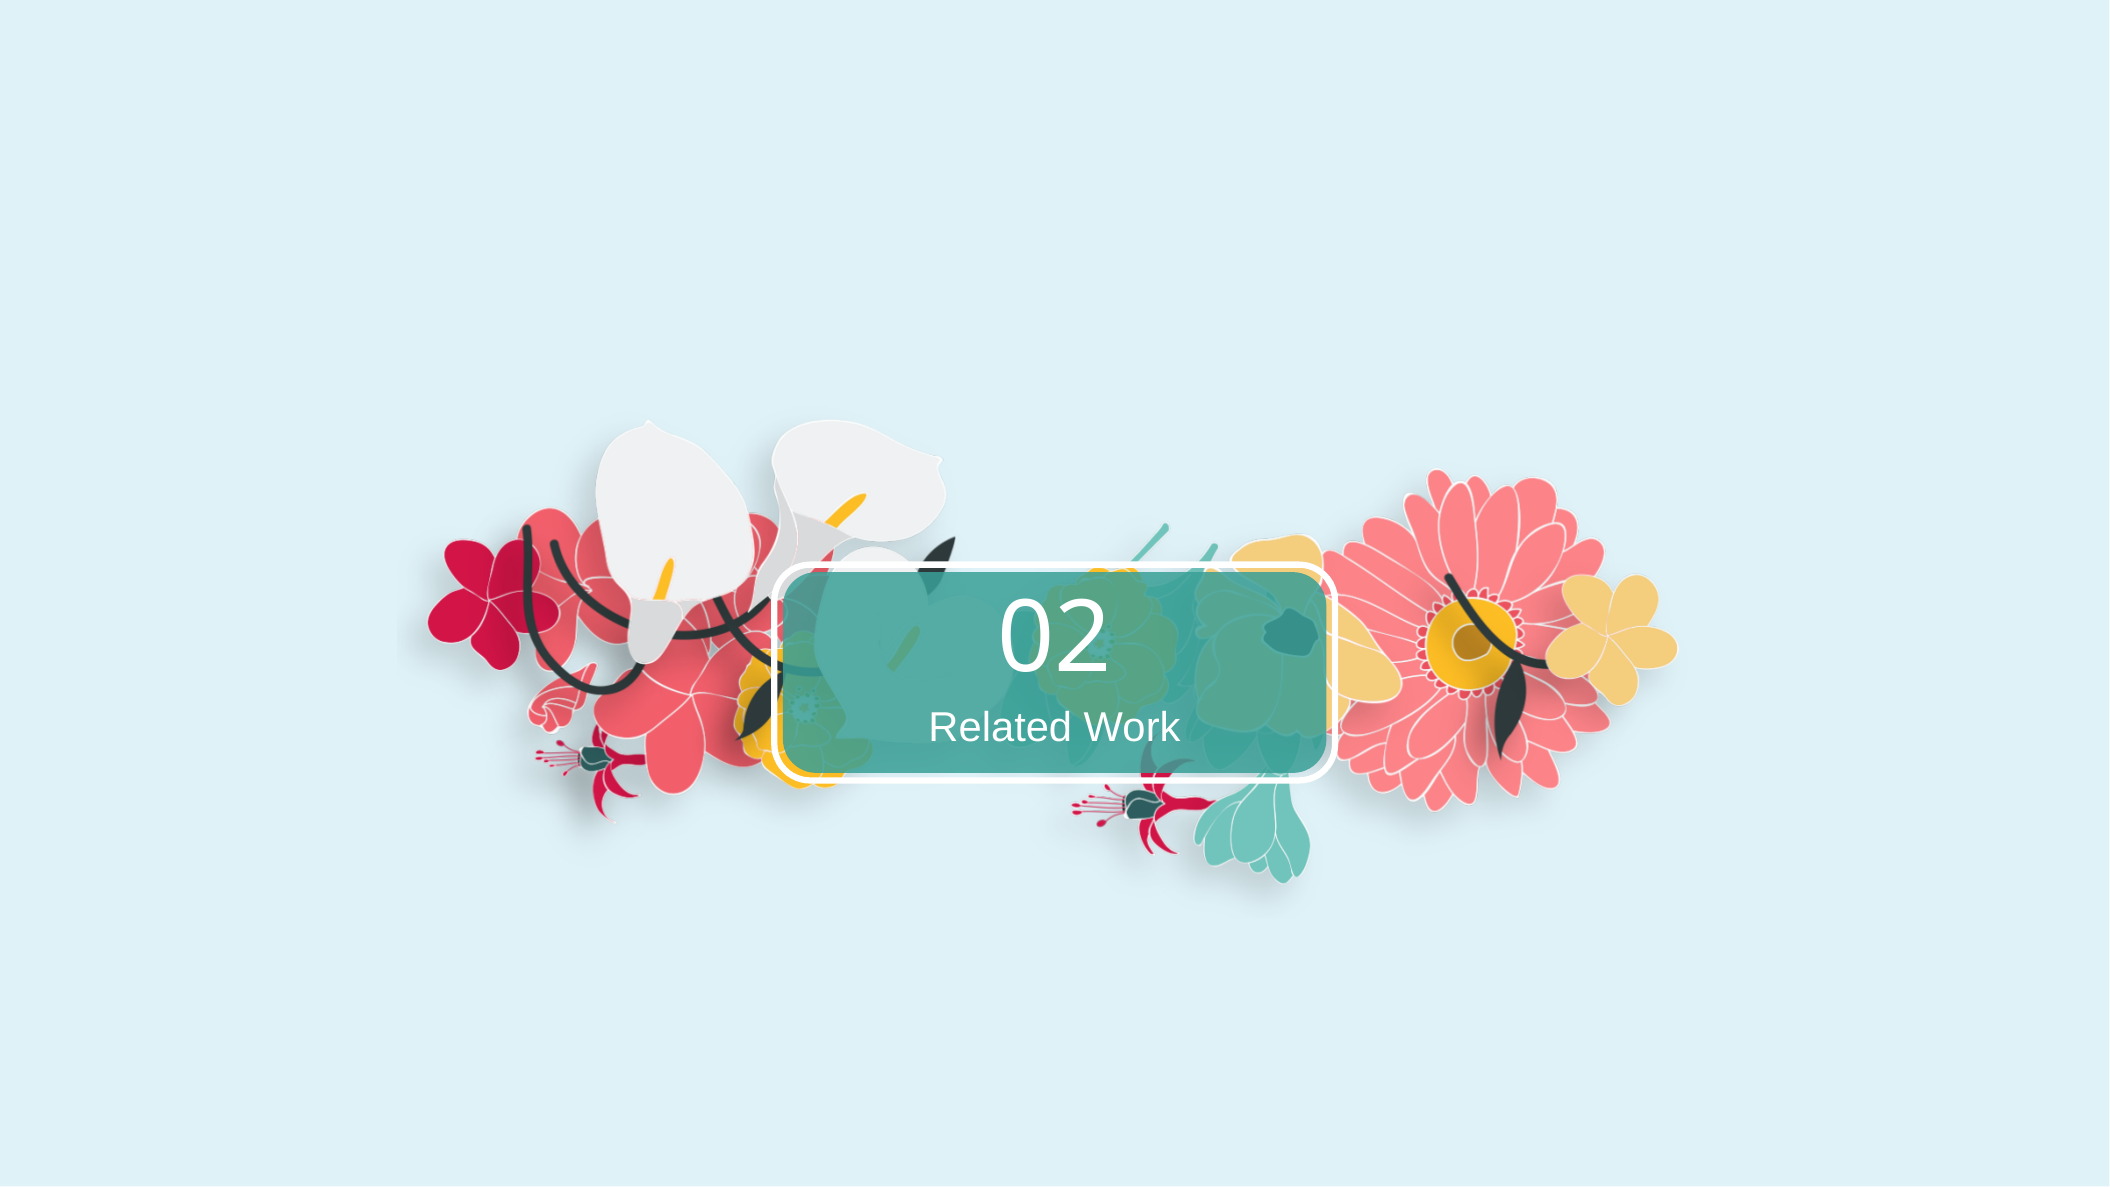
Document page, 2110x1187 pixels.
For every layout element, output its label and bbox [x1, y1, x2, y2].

picture [396, 406, 1713, 919]
